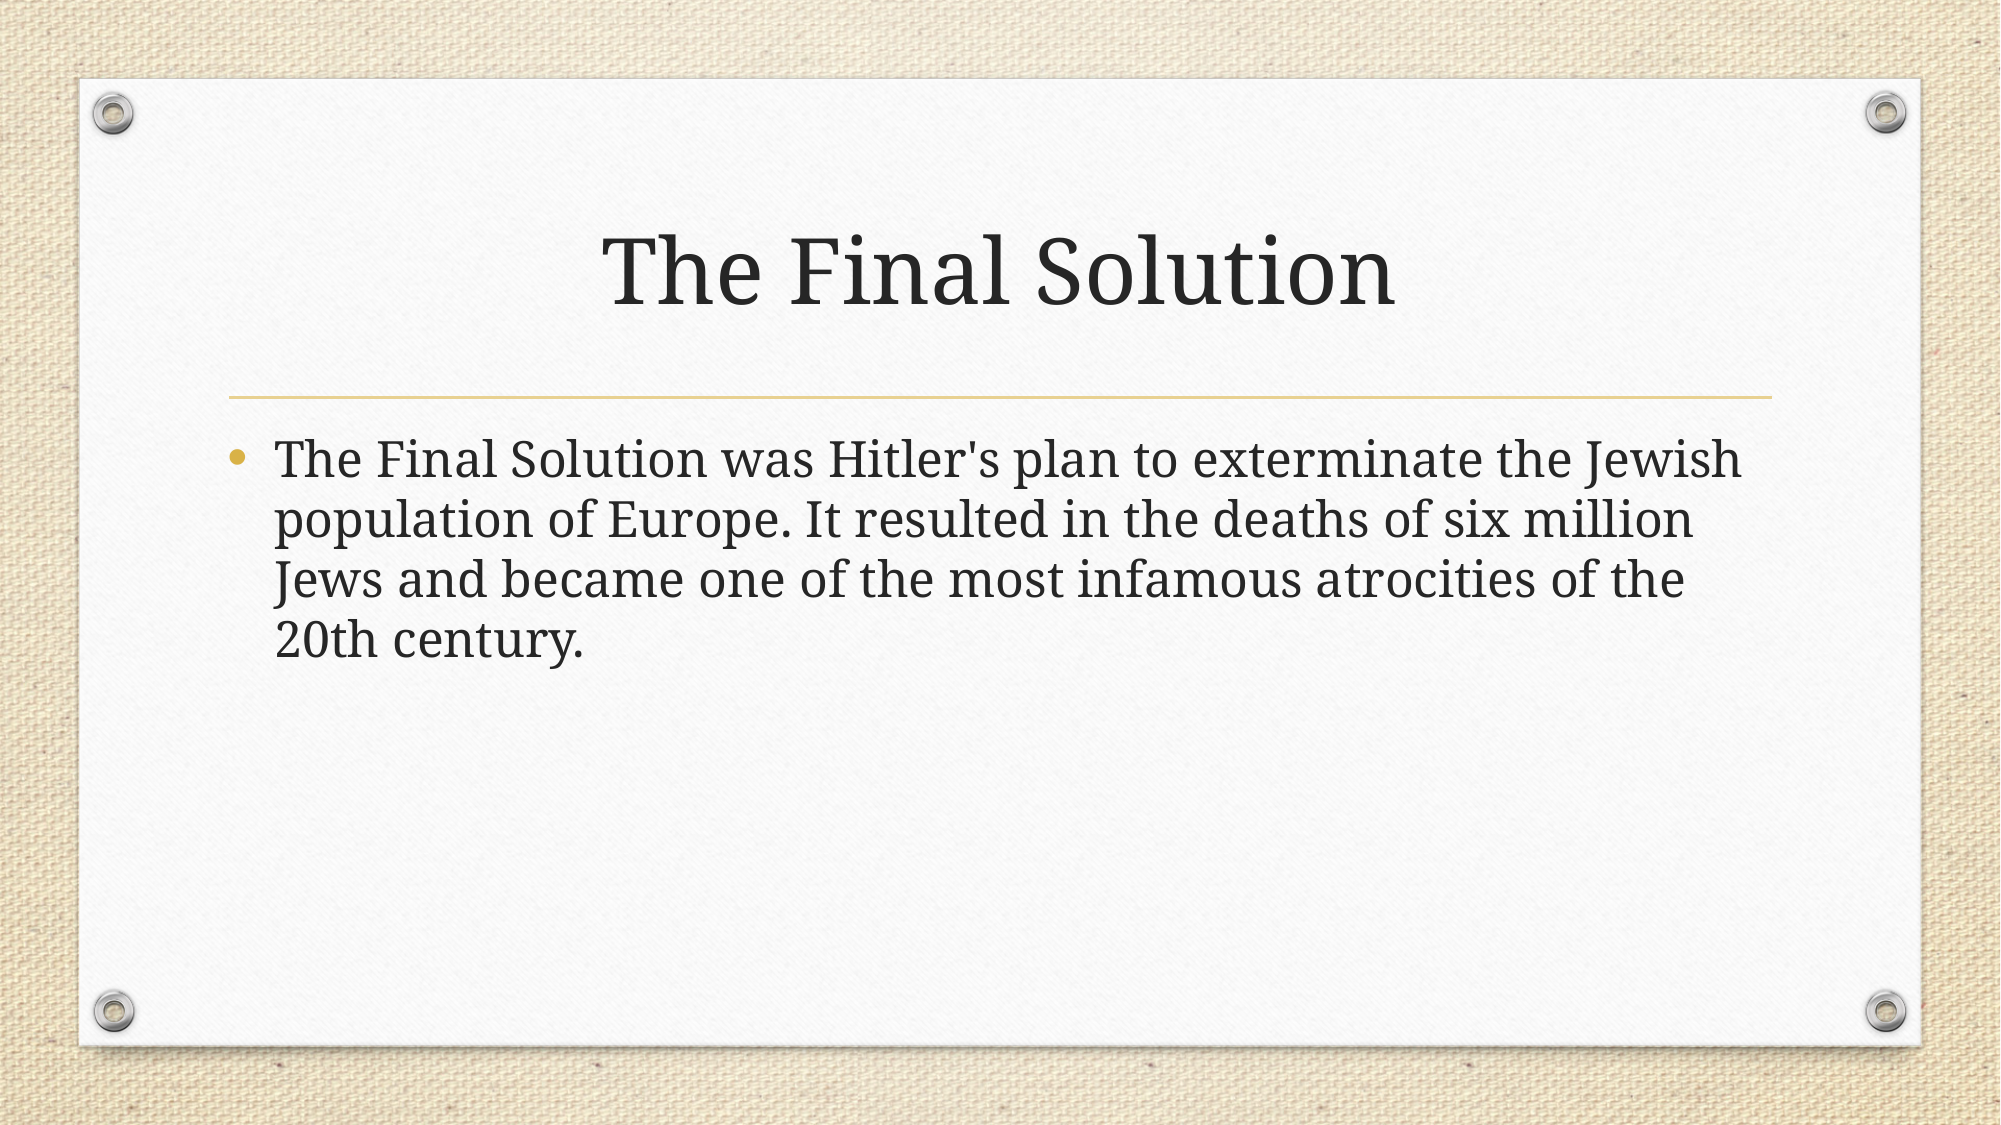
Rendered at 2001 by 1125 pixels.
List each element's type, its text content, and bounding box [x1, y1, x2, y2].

title The Final Solution [212, 161, 1788, 375]
picture [0, 0, 2001, 1125]
list The Final Solution was Hitler's plan to exterminate the Jewish population of Europe. It resulted in the deaths of six million Jews and became one of the most infamous atrocities of the 20th century. [212, 419, 1788, 964]
